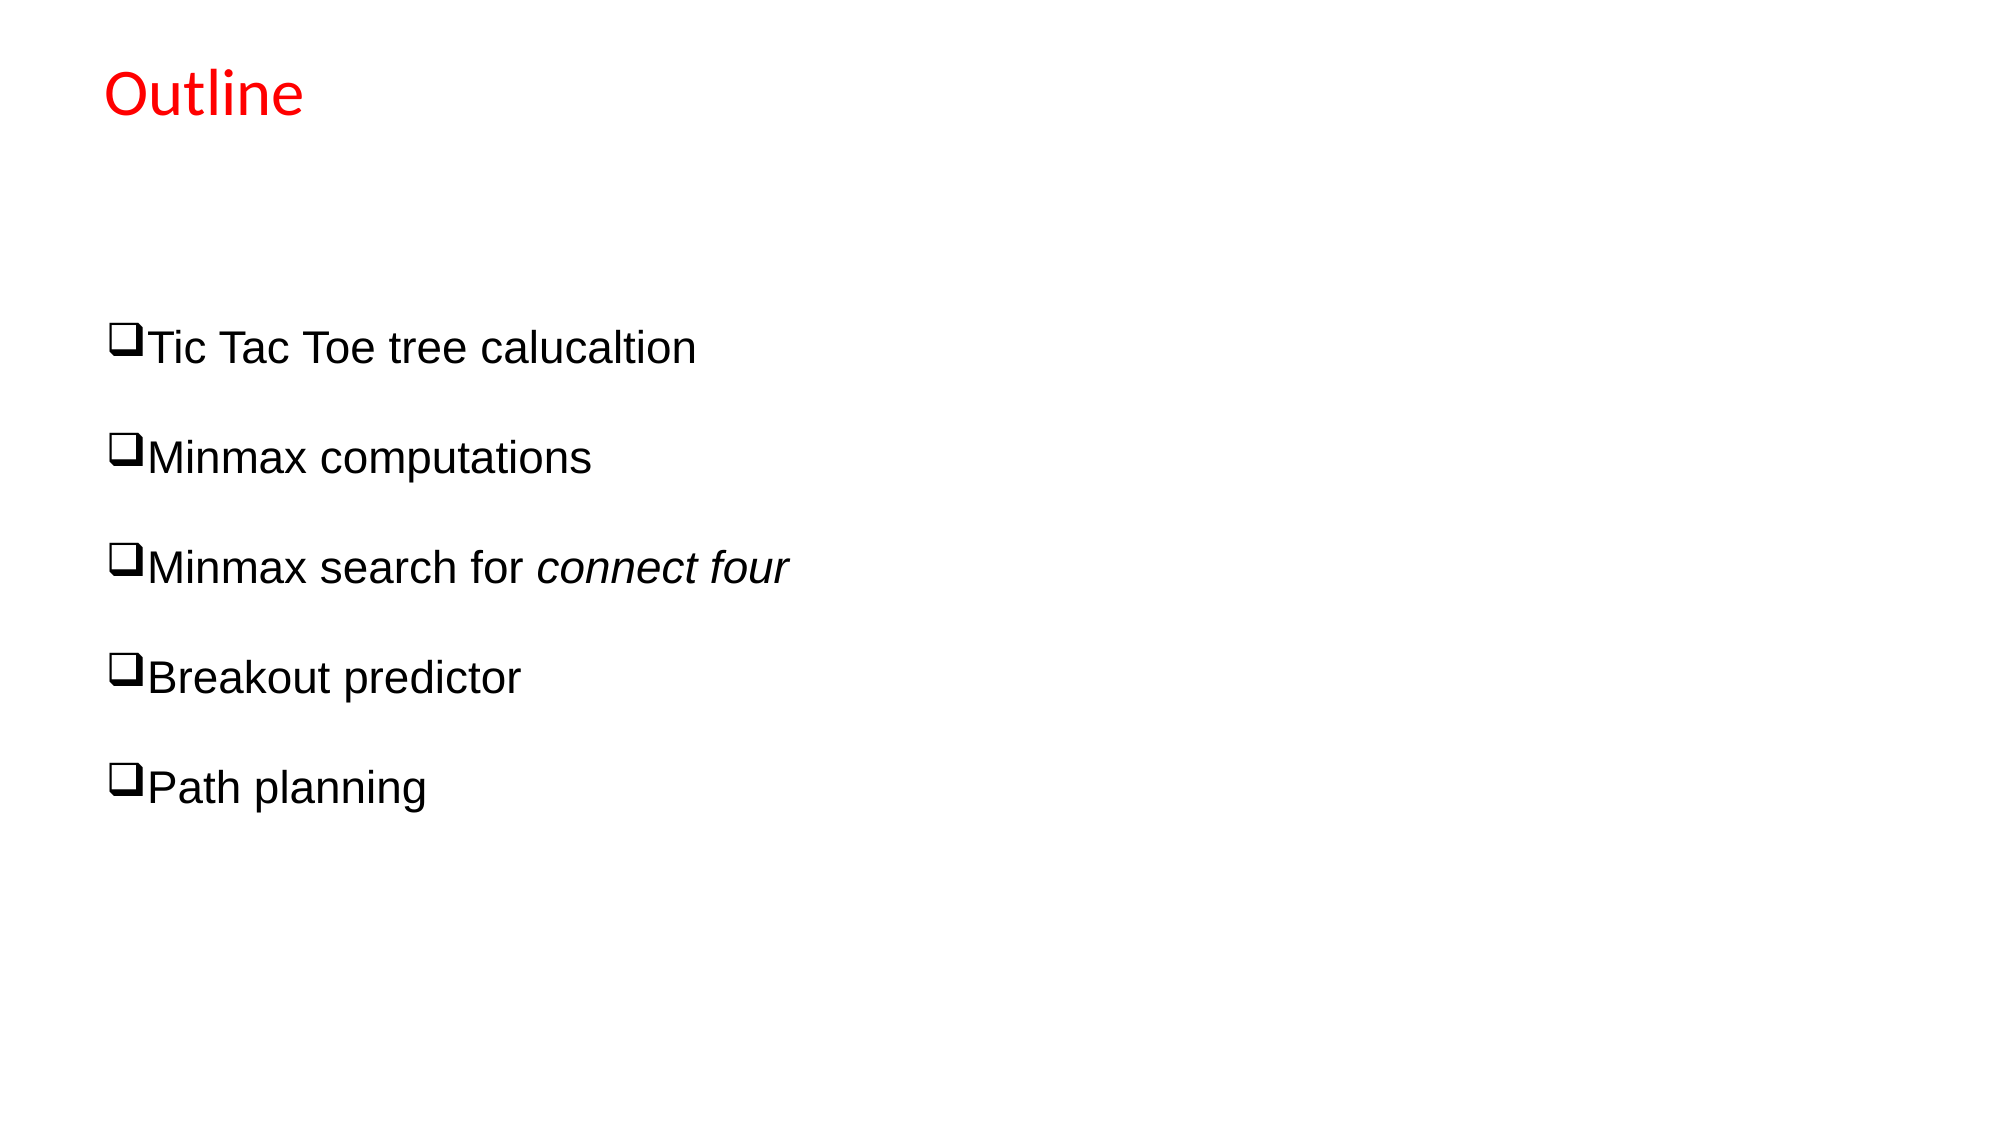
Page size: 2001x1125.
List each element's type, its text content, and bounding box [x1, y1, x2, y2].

text_box Outline [89, 49, 1946, 208]
text_box Tic Tac Toe tree calucaltion Minmax computations Minmax search for connect four Breakout predictor Path planning [105, 263, 1456, 1077]
